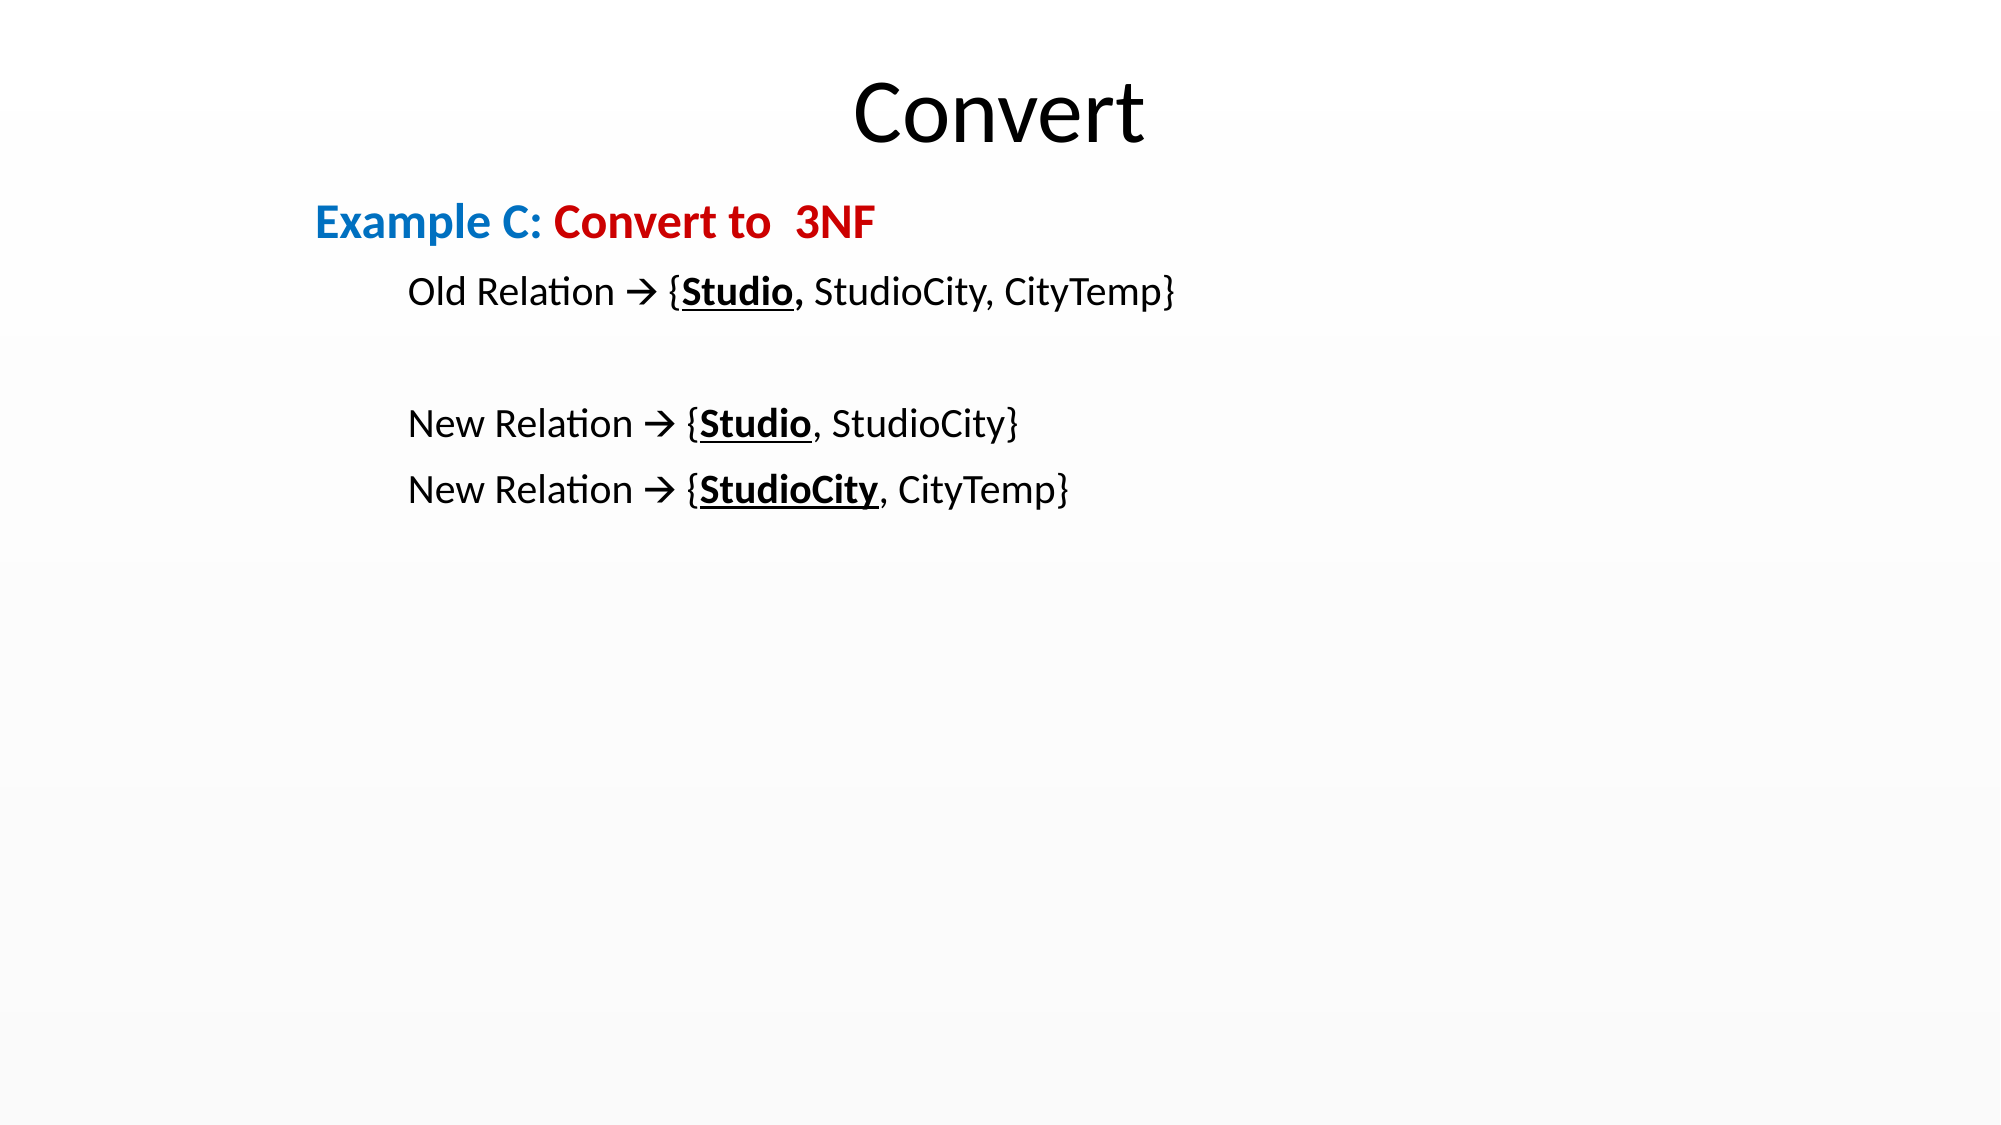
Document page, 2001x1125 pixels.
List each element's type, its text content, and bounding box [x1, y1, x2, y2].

list Example C: Convert to 3NF Old Relation 🡪 {Studio, StudioCity, CityTemp} New Relation 🡪 {Studio, StudioCity} New Relation 🡪 {StudioCity, CityTemp} [300, 187, 1713, 1038]
text_box Convert [362, 12, 1638, 200]
